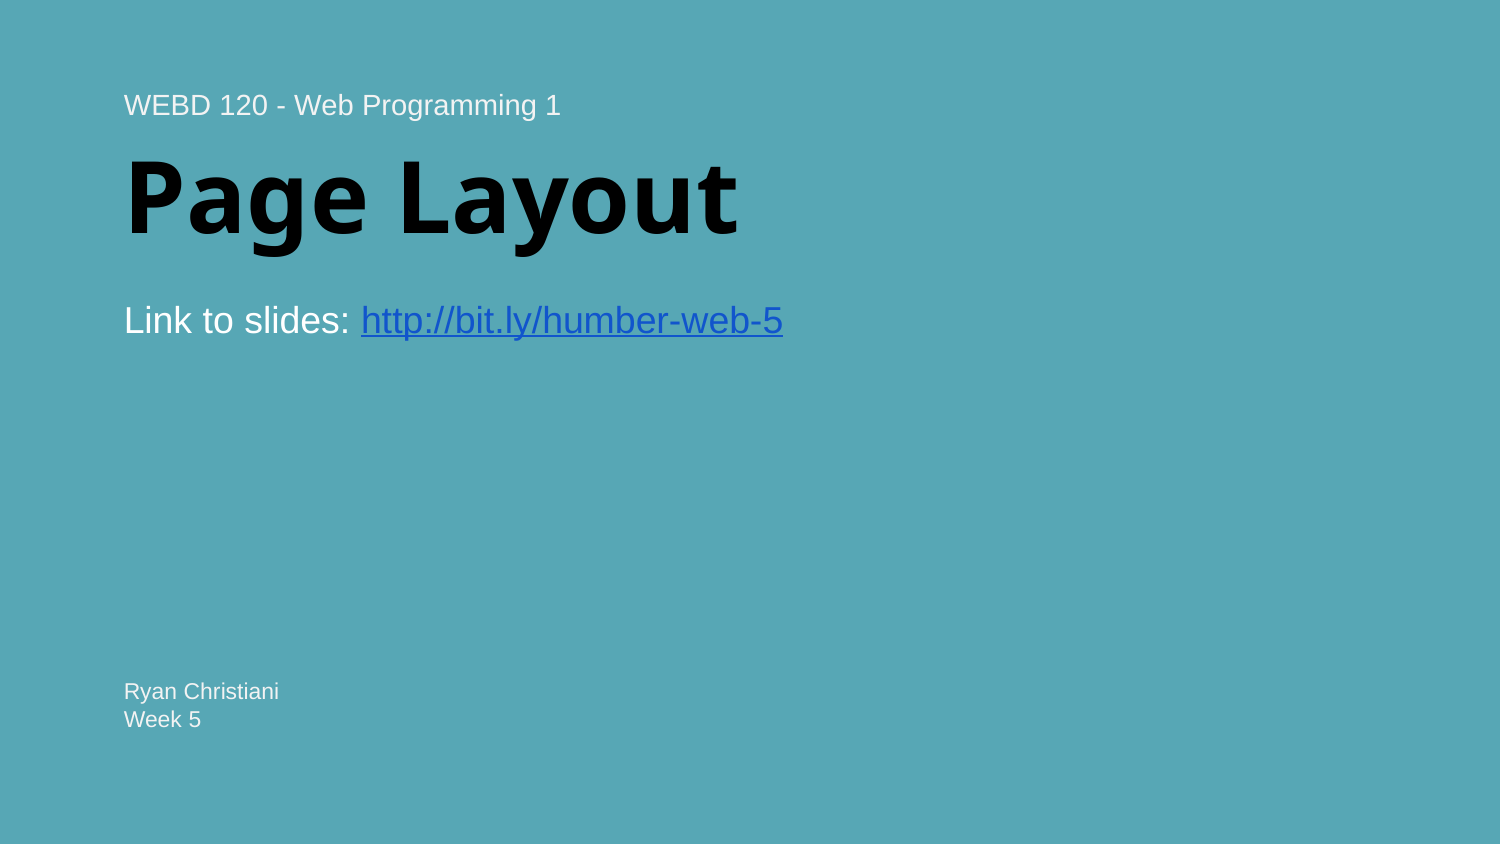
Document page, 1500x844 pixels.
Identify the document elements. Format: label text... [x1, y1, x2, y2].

text_box WEBD 120 - Web Programming 1 [108, 71, 1368, 121]
title Page Layout [108, 128, 1384, 269]
subtitle Ryan Christiani Week 5 [108, 661, 1384, 791]
text_box Link to slides: http://bit.ly/humber-web-5 [108, 280, 1123, 502]
